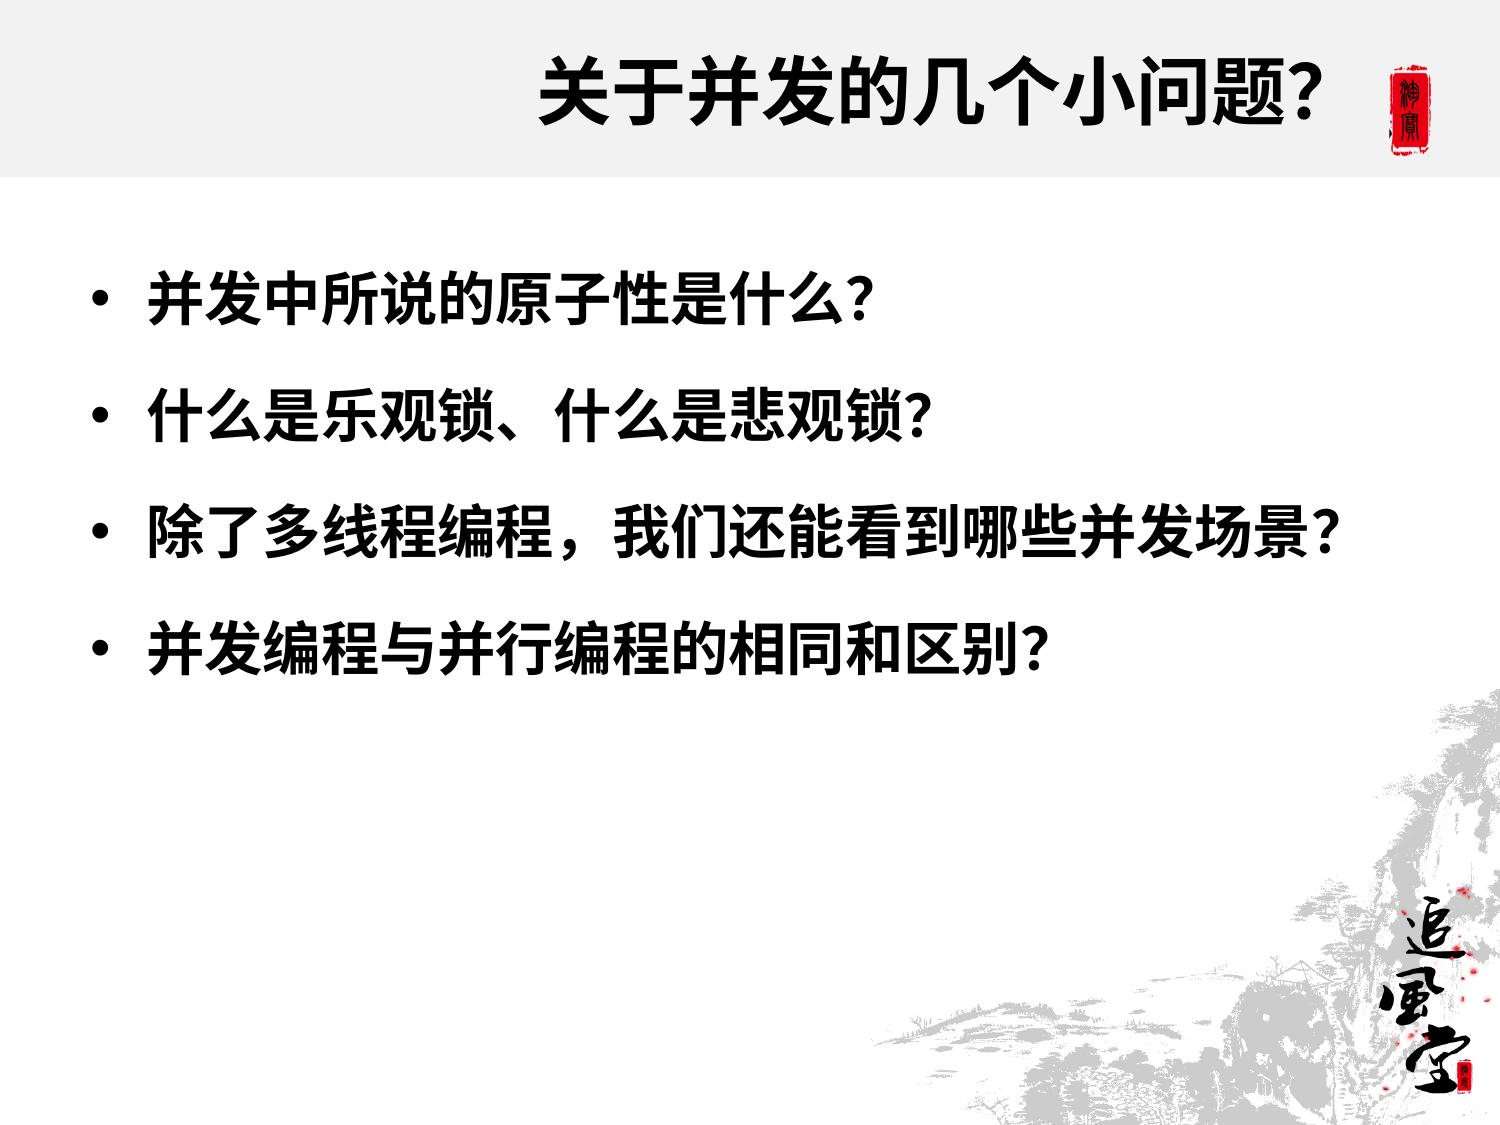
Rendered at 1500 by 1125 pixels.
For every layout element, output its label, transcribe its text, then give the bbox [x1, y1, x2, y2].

title 关于并发的几个小问题？ [75, 25, 1376, 154]
picture [1376, 887, 1495, 1094]
list 并发中所说的原子性是什么？ 什么是乐观锁、什么是悲观锁？ 除了多线程编程，我们还能看到哪些并发场景？ 并发编程与并行编程的相同和区别？ [75, 219, 1425, 1005]
picture [1389, 59, 1440, 156]
